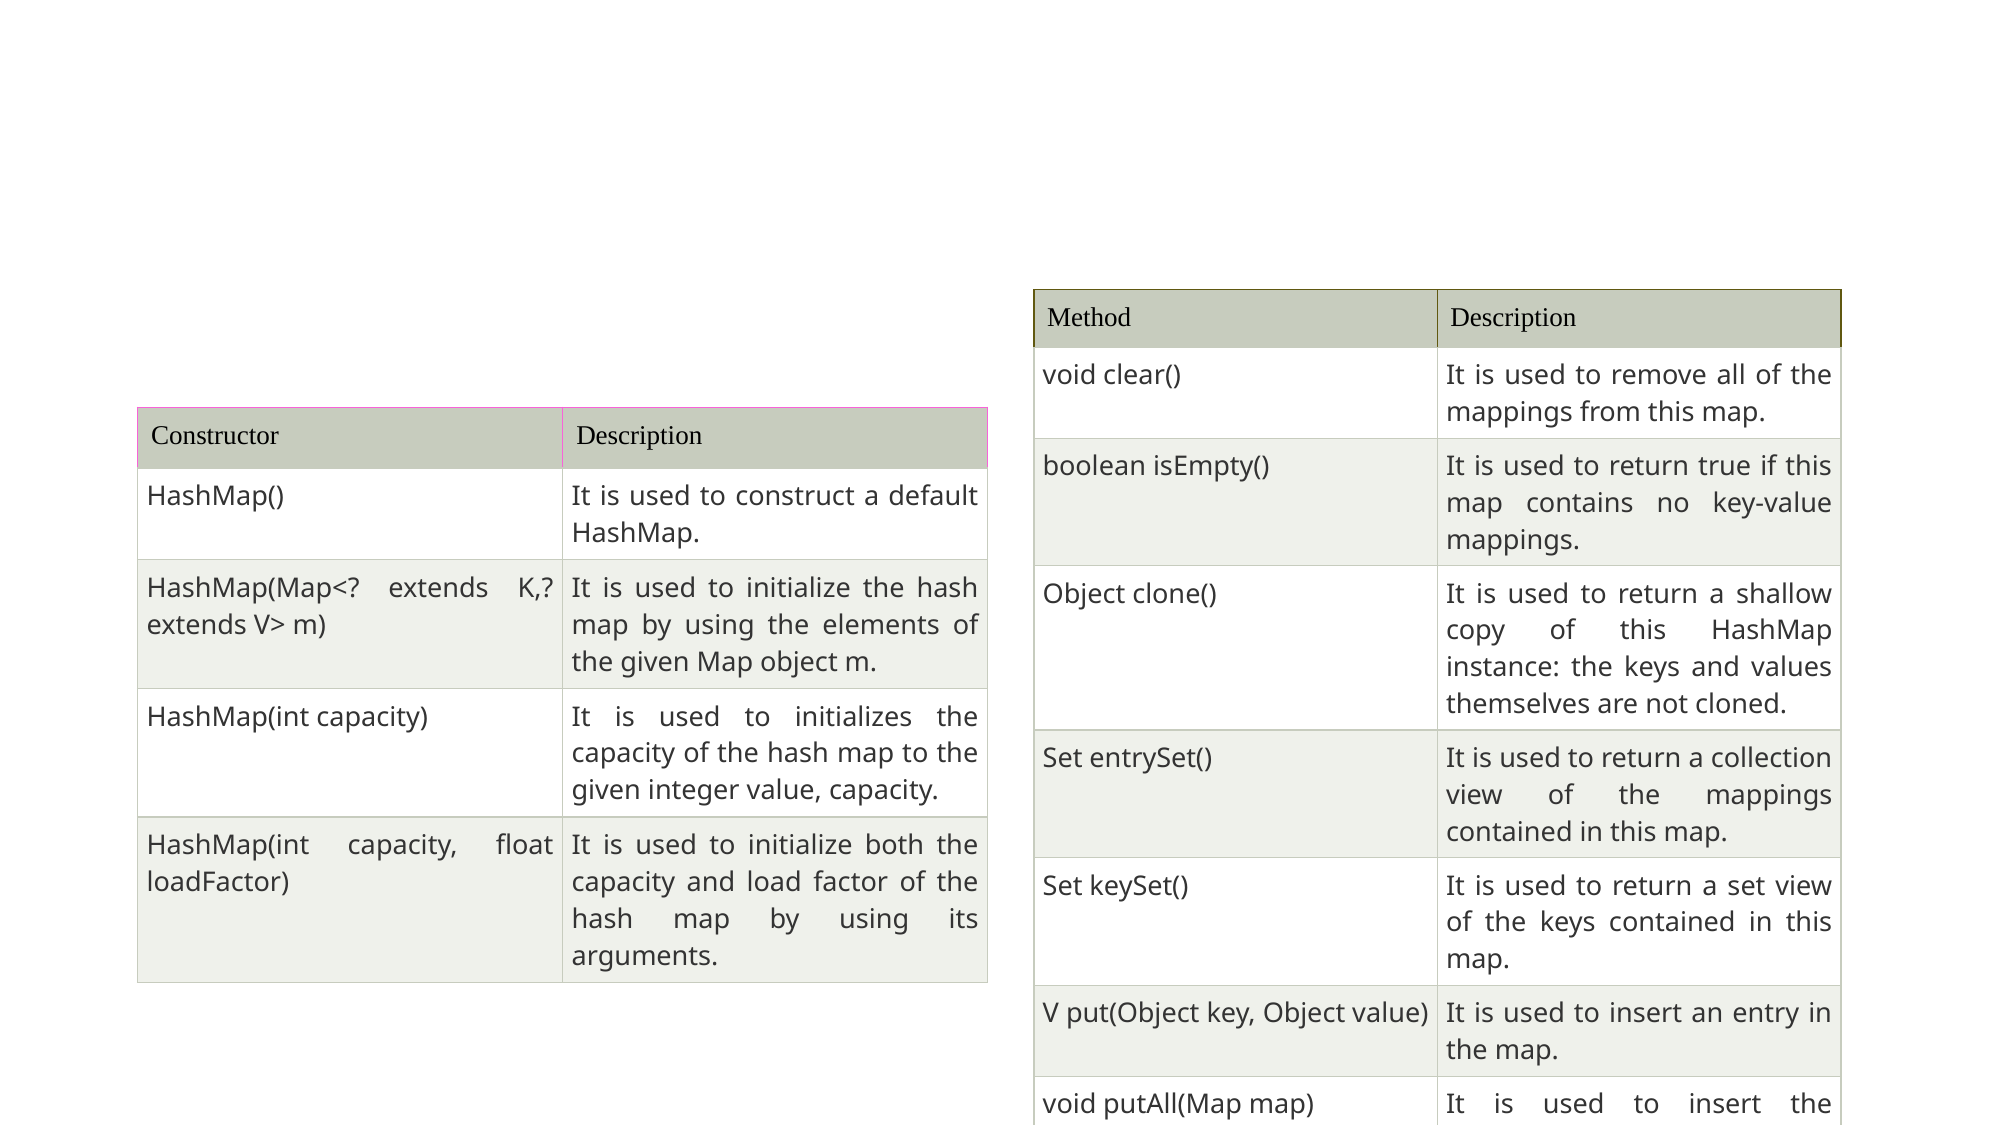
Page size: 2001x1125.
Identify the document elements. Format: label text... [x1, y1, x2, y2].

table_cell void clear() [1035, 348, 1437, 438]
table_cell Set keySet() [1035, 858, 1437, 985]
table_cell HashMap(Map<? extends K,? extends V> m) [138, 560, 562, 688]
table_cell It is used to return a collection view of the mappings contained in this map. [1438, 731, 1840, 857]
table_cell It is used to insert the specified map in the map. [1438, 1077, 1840, 1125]
table_cell HashMap(int capacity, float loadFactor) [138, 818, 562, 982]
table_header Method [1035, 290, 1437, 347]
table_cell HashMap() [138, 469, 562, 559]
table_cell Object clone() [1035, 566, 1437, 729]
table_cell It is used to initialize both the capacity and load factor of the hash map by using its arguments. [563, 818, 987, 982]
table_cell It is used to insert an entry in the map. [1438, 986, 1840, 1076]
table_cell It is used to construct a default HashMap. [563, 469, 987, 559]
table_cell V put(Object key, Object value) [1035, 986, 1437, 1076]
table_cell void putAll(Map map) [1035, 1077, 1437, 1125]
table_cell It is used to remove all of the mappings from this map. [1438, 348, 1840, 438]
table_header Description [1438, 290, 1840, 347]
table_cell Set entrySet() [1035, 731, 1437, 857]
table_cell It is used to return true if this map contains no key-value mappings. [1438, 439, 1840, 565]
table_cell It is used to return a shallow copy of this HashMap instance: the keys and values themselves are not cloned. [1438, 566, 1840, 729]
table_cell It is used to initializes the capacity of the hash map to the given integer value, capacity. [563, 689, 987, 816]
table_header Constructor [138, 408, 562, 467]
table_cell HashMap(int capacity) [138, 689, 562, 816]
table_cell It is used to initialize the hash map by using the elements of the given Map object m. [563, 560, 987, 688]
table_cell It is used to return a set view of the keys contained in this map. [1438, 858, 1840, 985]
table_header Description [563, 408, 987, 467]
table_cell boolean isEmpty() [1035, 439, 1437, 565]
